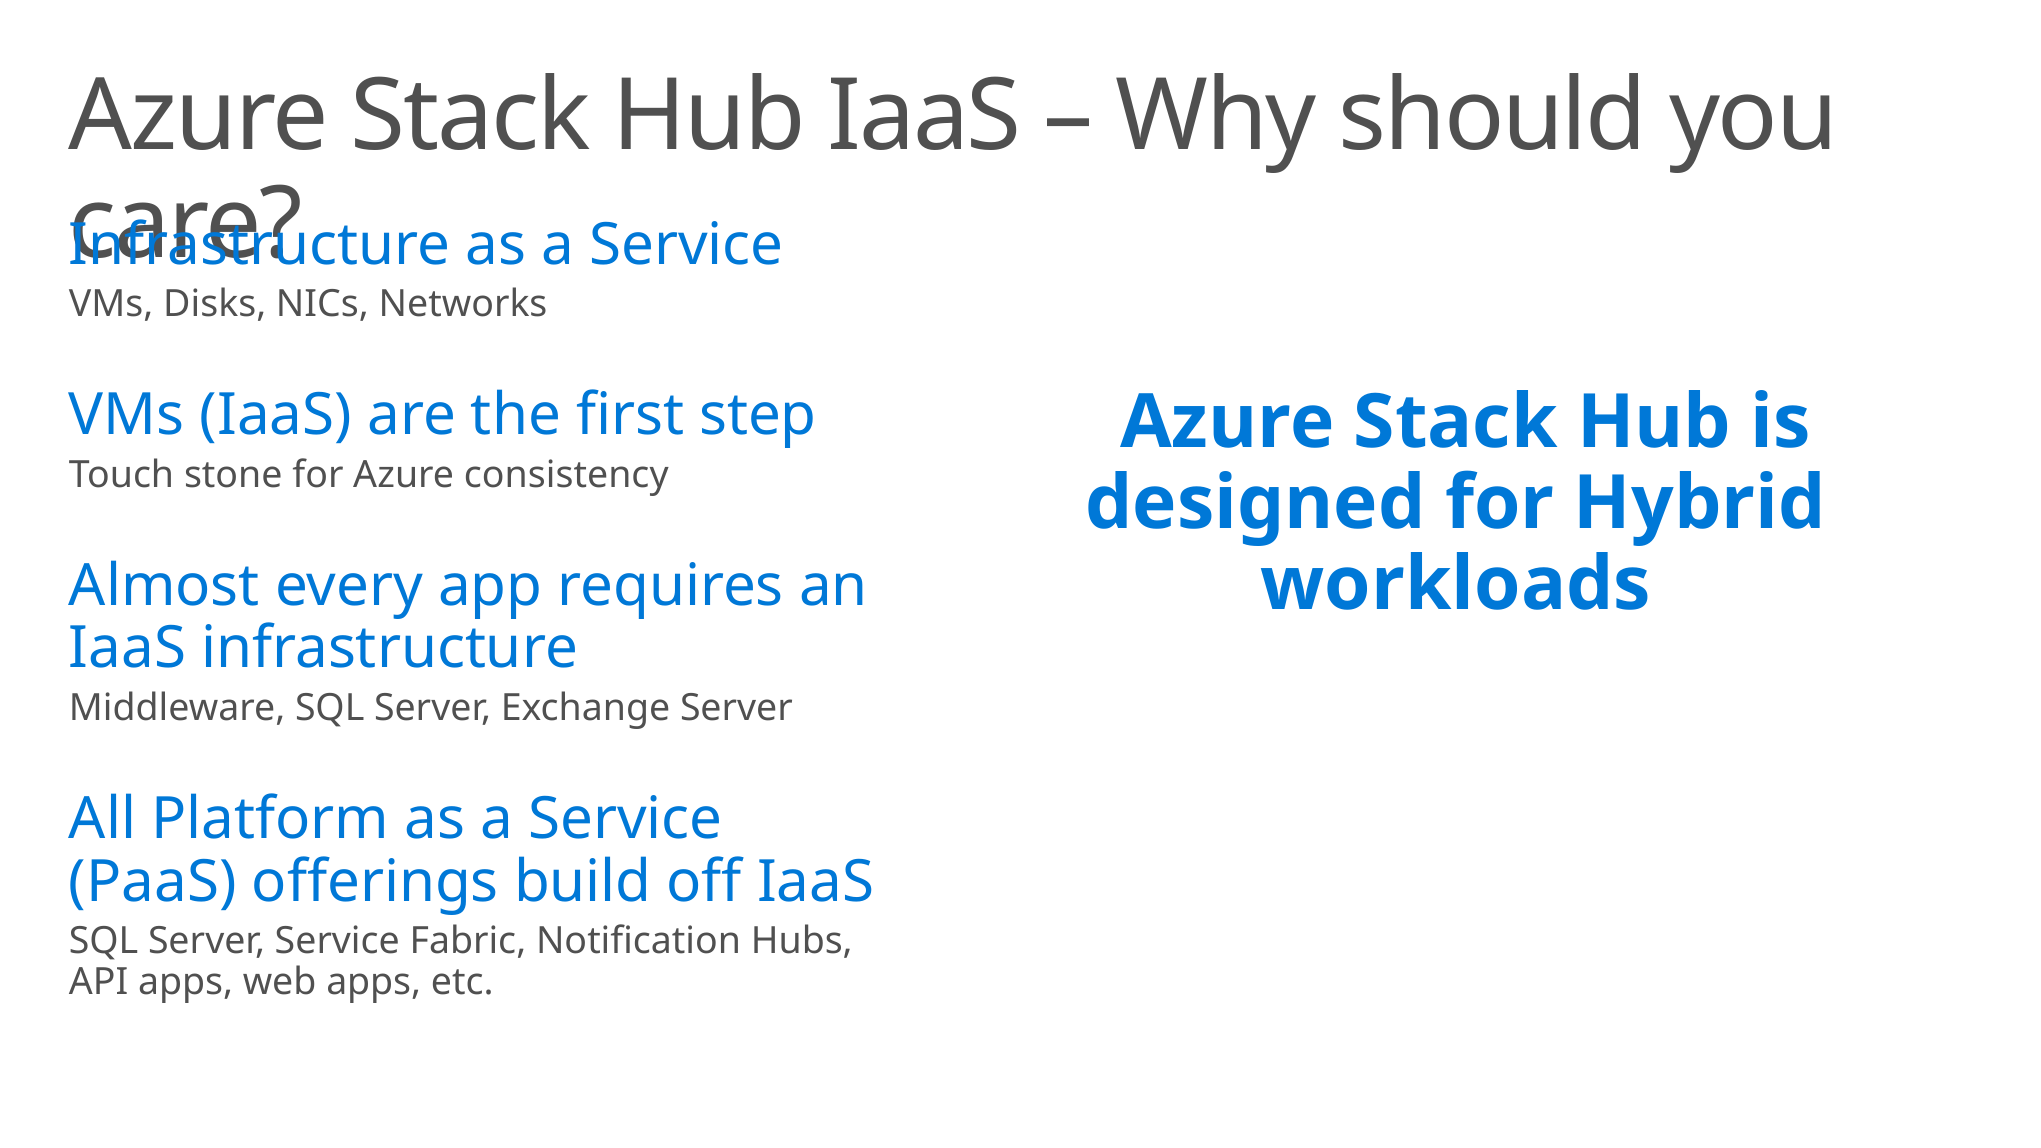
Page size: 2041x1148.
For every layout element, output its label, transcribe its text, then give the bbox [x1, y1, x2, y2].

title Azure Stack Hub IaaS – Why should you care? [45, 48, 1996, 199]
list Infrastructure as a Service VMs, Disks, NICs, Networks VMs (IaaS) are the first step Touch stone for Azure consistency Almost every app requires an IaaS infrastructure Middleware, SQL Server, Exchange Server All Platform as a Service (PaaS) offerings build off IaaS SQL Server, Service Fabric, Notification Hubs, API apps, web apps, etc. [45, 198, 917, 1084]
text_box Azure Stack Hub is designed for Hybrid workloads [1003, 358, 1909, 650]
